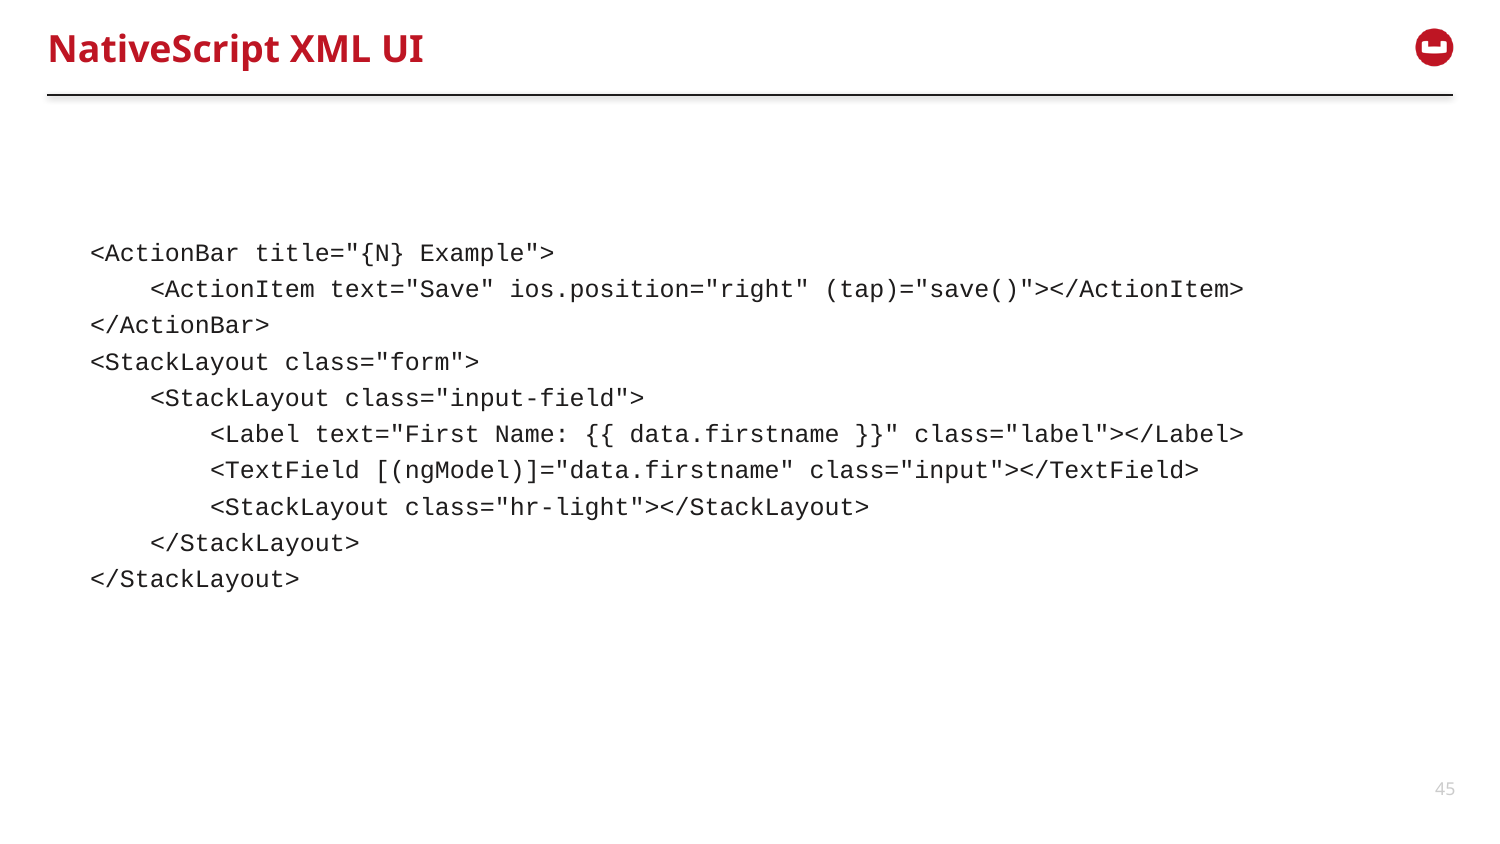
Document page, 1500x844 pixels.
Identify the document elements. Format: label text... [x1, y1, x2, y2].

list <ActionBar title="{N} Example"> <ActionItem text="Save" ios.position="right" (tap)="save()"></ActionItem> </ActionBar> <StackLayout class="form"> <StackLayout class="input-field"> <Label text="First Name: {{ data.firstname }}" class="label"></Label> <TextField [(ngModel)]="data.firstname" class="input"></TextField> <StackLayout class="hr-light"></StackLayout> </StackLayout> </StackLayout> [75, 229, 1389, 615]
title NativeScript XML UI [32, 7, 1345, 96]
picture [1414, 27, 1454, 67]
